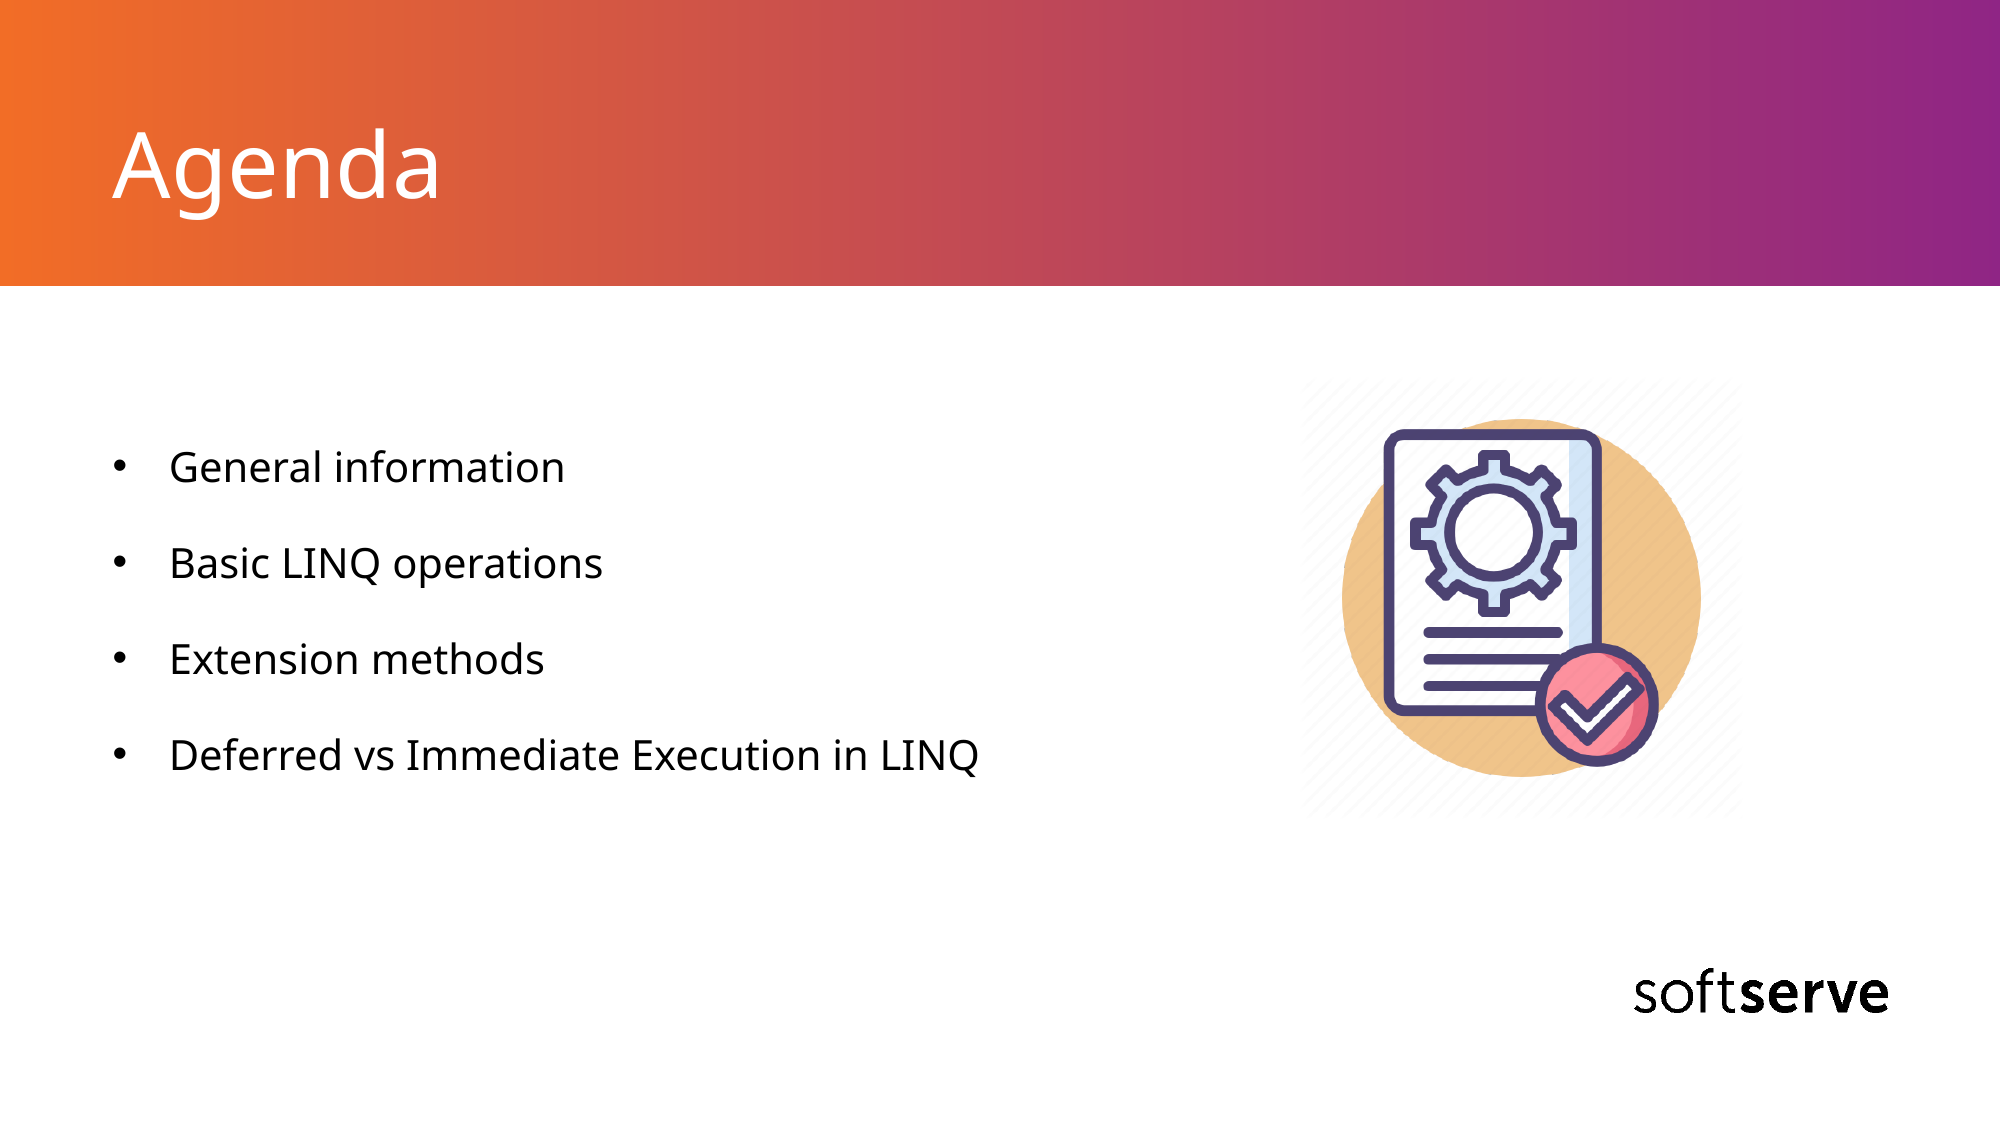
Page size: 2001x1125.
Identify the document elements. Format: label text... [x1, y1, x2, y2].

list General information Basic LINQ operations Extension methods Deferred vs Immediate Execution in LINQ [112, 337, 1888, 900]
picture [1299, 376, 1743, 819]
picture [1634, 968, 1888, 1013]
title Agenda [112, 112, 1888, 225]
